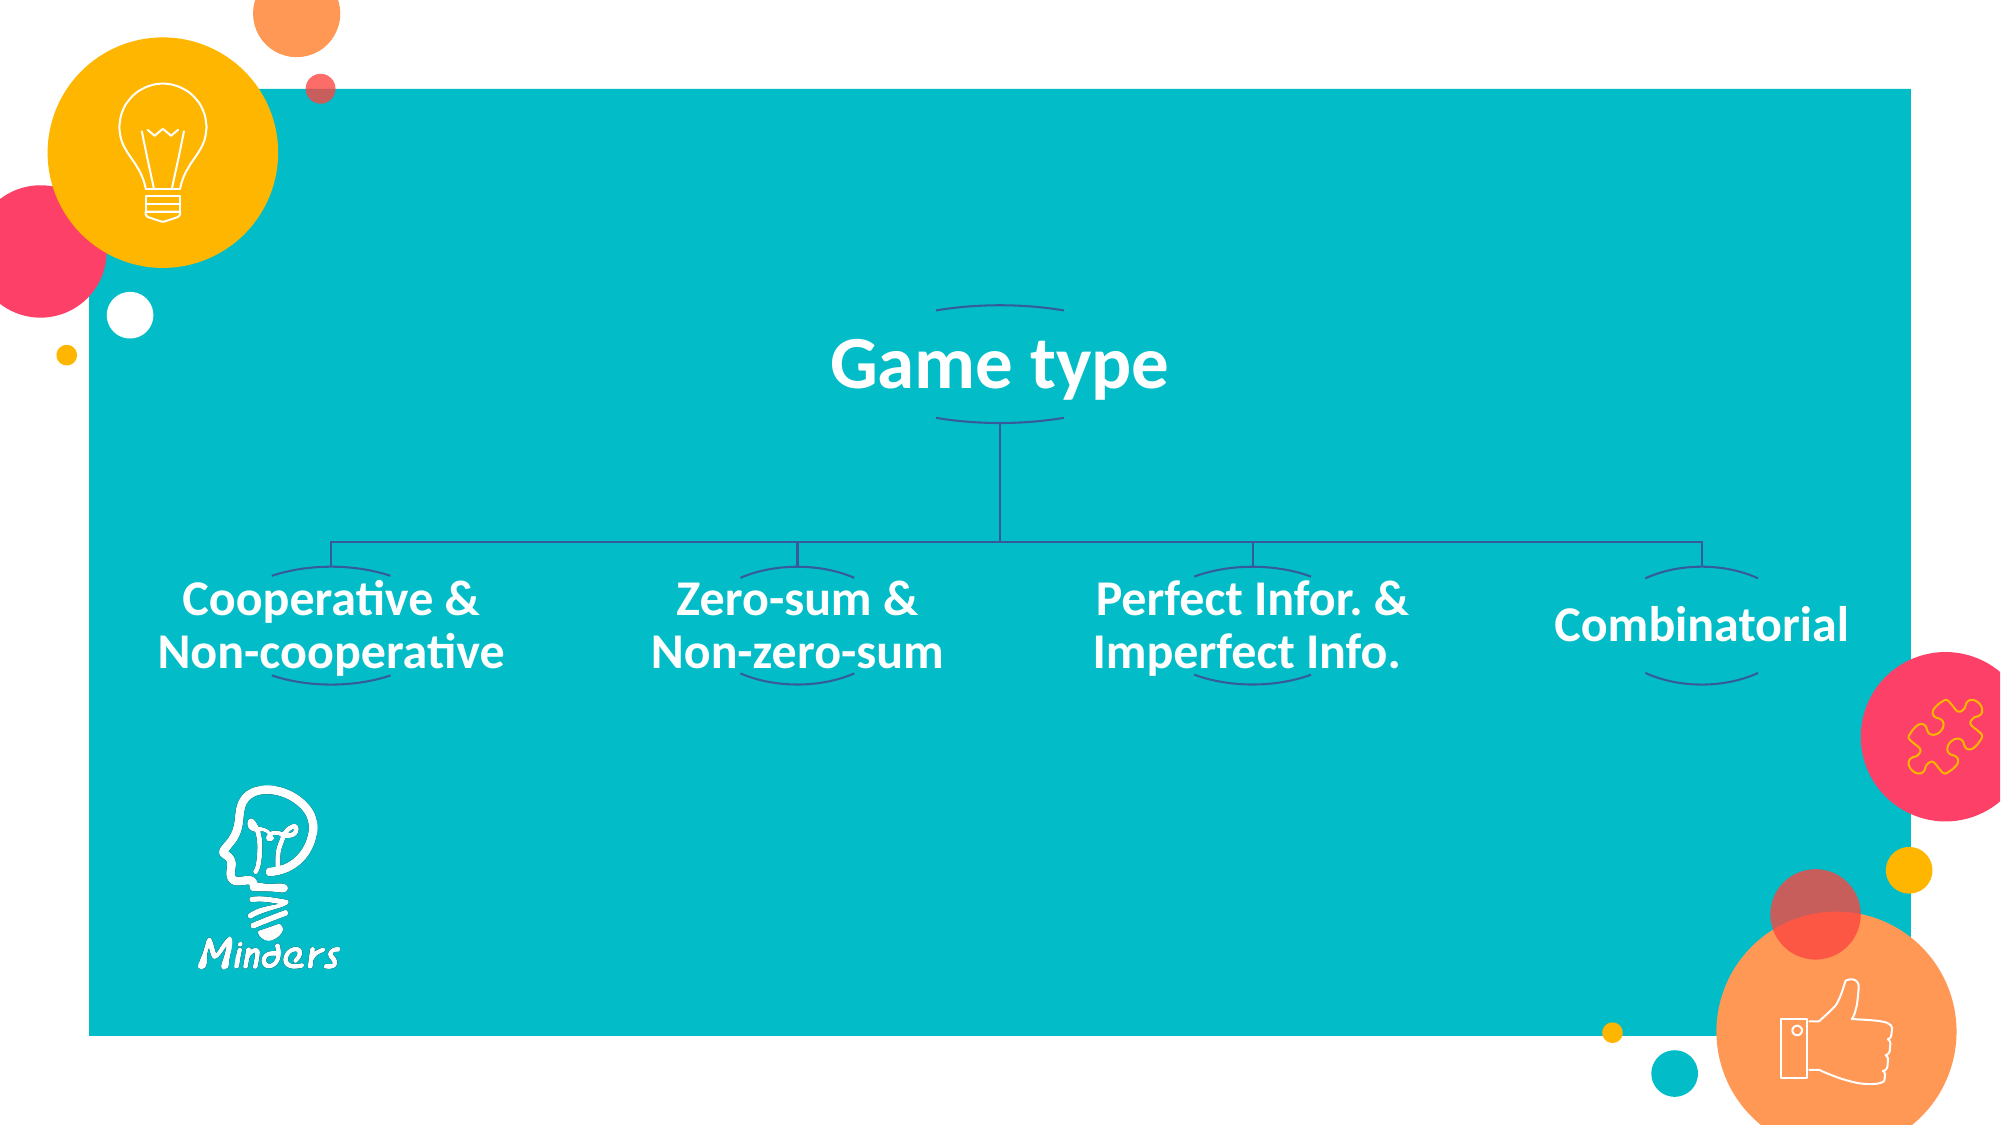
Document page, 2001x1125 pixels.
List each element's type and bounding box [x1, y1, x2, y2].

picture [146, 760, 389, 1003]
text_box [108, 122, 1892, 962]
